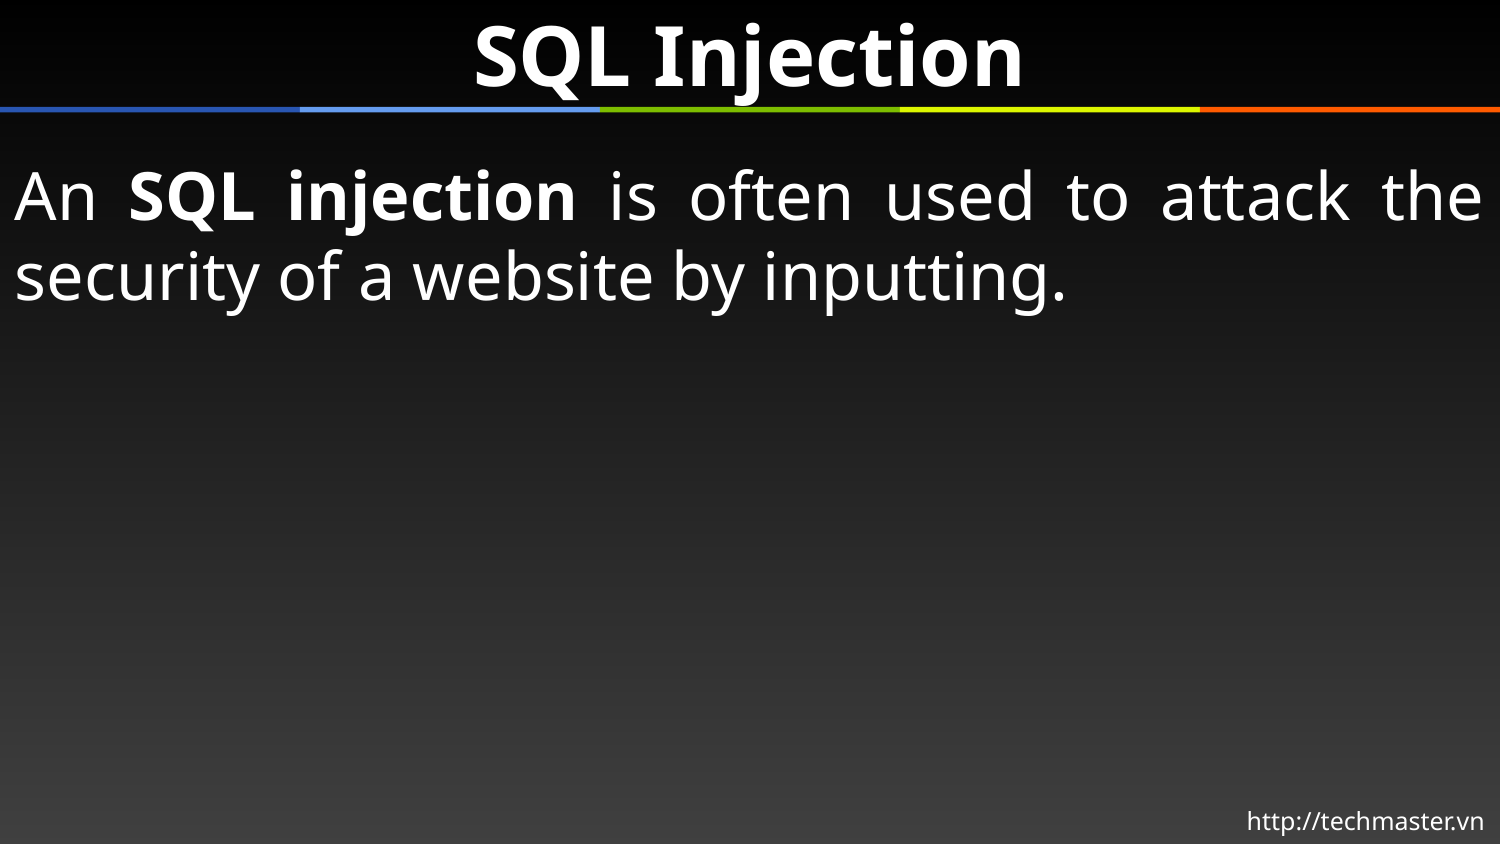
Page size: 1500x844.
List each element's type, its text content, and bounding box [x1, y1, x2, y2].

title SQL Injection [0, 9, 1500, 98]
text_box An SQL injection is often used to attack the security of a website by inputting. [0, 146, 1500, 322]
